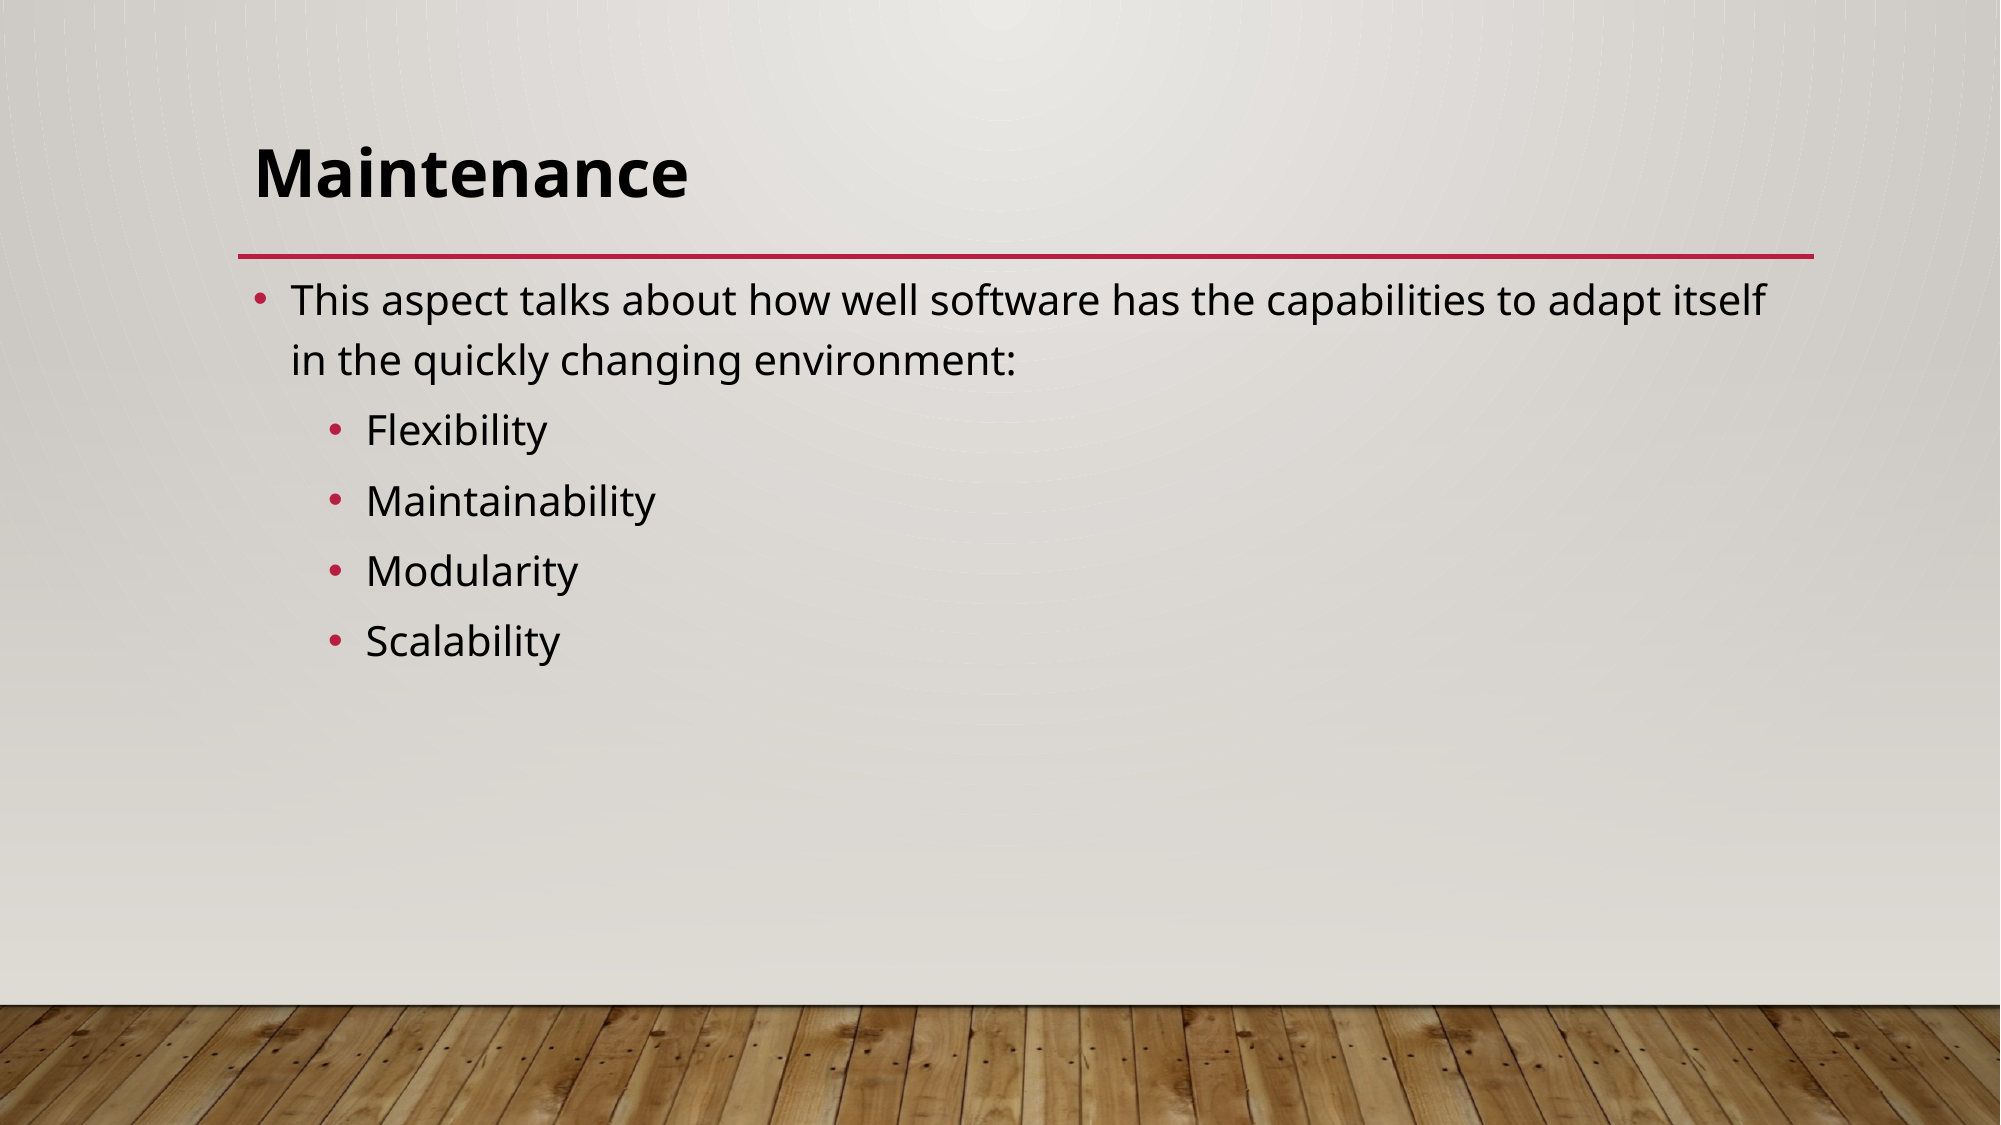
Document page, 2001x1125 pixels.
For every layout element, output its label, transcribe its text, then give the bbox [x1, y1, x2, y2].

picture [0, 1005, 2000, 1125]
list This aspect talks about how well software has the capabilities to adapt itself in the quickly changing environment: Flexibility Maintainability Modularity Scalability [238, 256, 1814, 1000]
title Maintenance [238, 131, 1814, 256]
